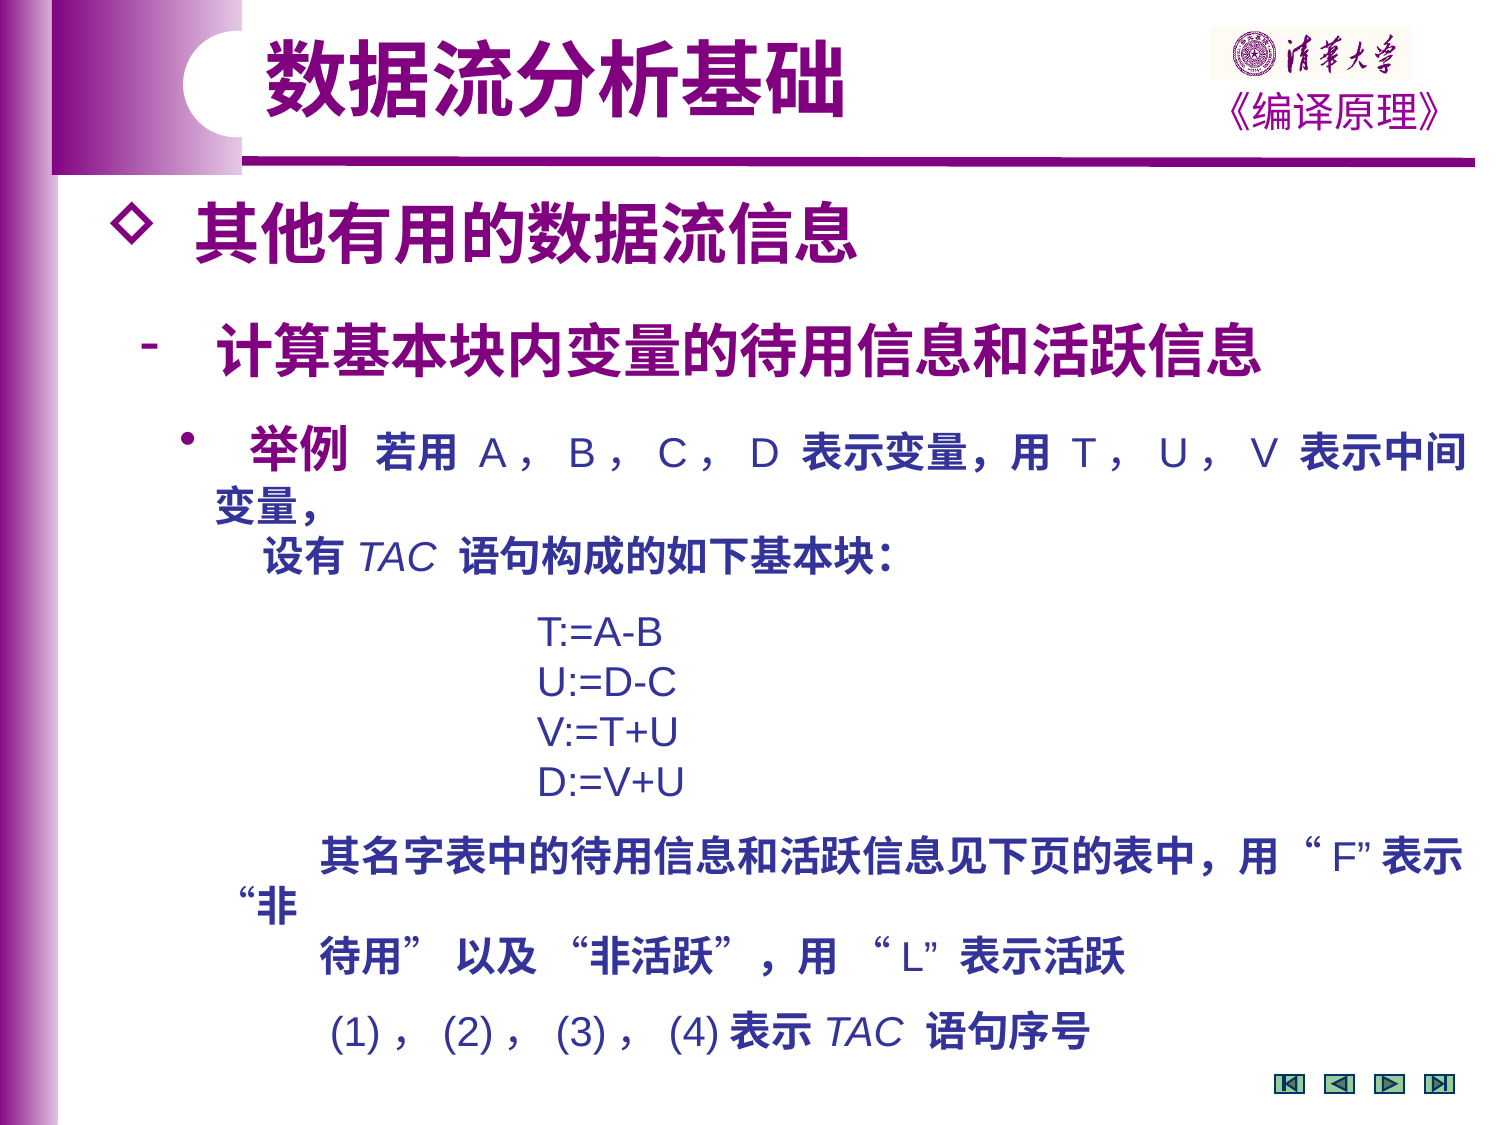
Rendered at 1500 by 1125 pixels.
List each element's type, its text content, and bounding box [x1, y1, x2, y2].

picture [1210, 26, 1412, 79]
text_box 计算基本块内变量的待用信息和活跃信息 举例 若用 A，B，C，D 表示变量，用 T，U，V 表示中间变量， 设有TAC 语句构成的如下基本块： T:=A-B U:=D-C V:=T+U D:=V+U 其名字表中的待用信息和活跃信息见下页的表中，用“F”表示“非 待用” 以及 “非活跃”，用 “L” 表示活跃 (1)，(2)，(3)，(4)表示TAC 语句序号 [125, 307, 1500, 1062]
text_box [1374, 1074, 1405, 1093]
text_box 数据流分析基础 [249, 31, 880, 136]
text_box [1274, 1074, 1305, 1093]
text_box 其他有用的数据流信息 [87, 184, 1437, 280]
text_box [1324, 1074, 1355, 1093]
text_box [1424, 1074, 1455, 1093]
